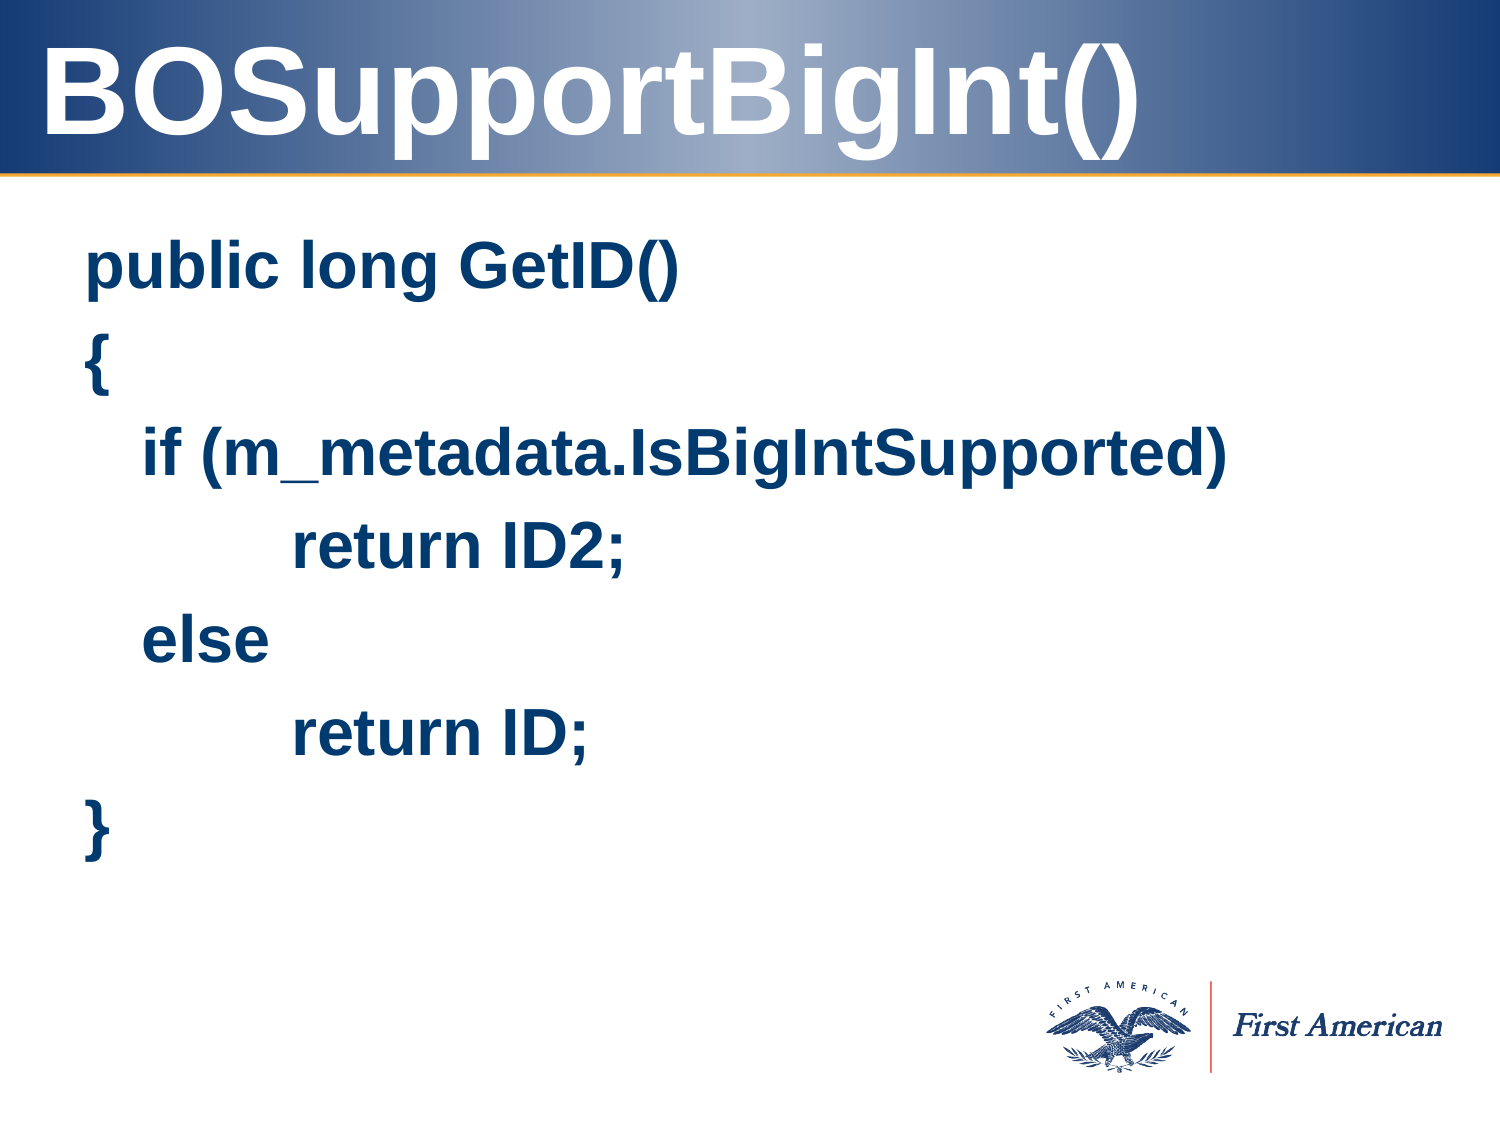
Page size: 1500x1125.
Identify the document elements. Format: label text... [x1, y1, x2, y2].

title BOSupportBigInt() [24, 1, 1473, 133]
list public long GetID() { if (m_metadata.IsBigIntSupported) return ID2; else return ID; } [69, 214, 1426, 1006]
picture [675, 981, 1442, 1125]
